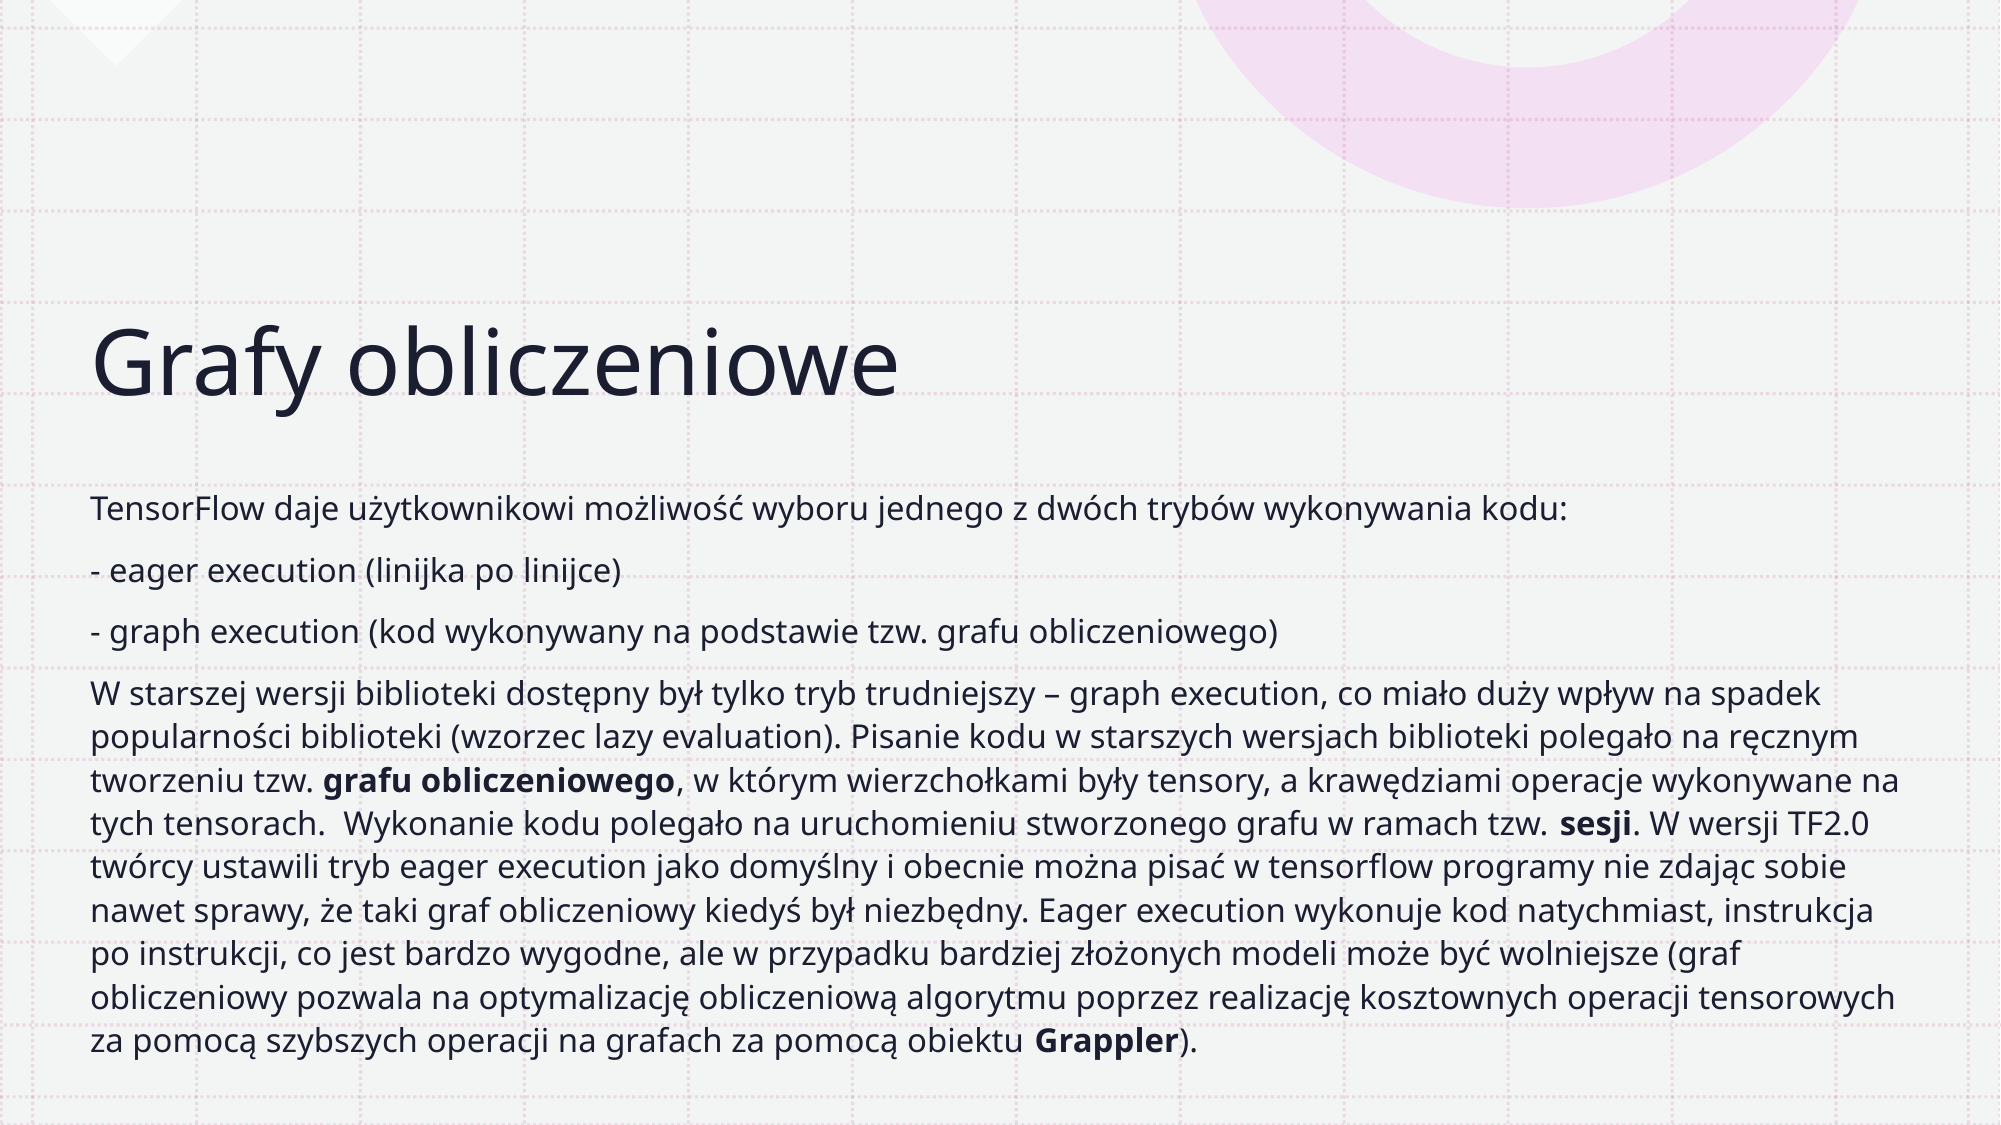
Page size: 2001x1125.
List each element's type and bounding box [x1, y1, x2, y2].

text_box [0, 0, 2000, 1125]
